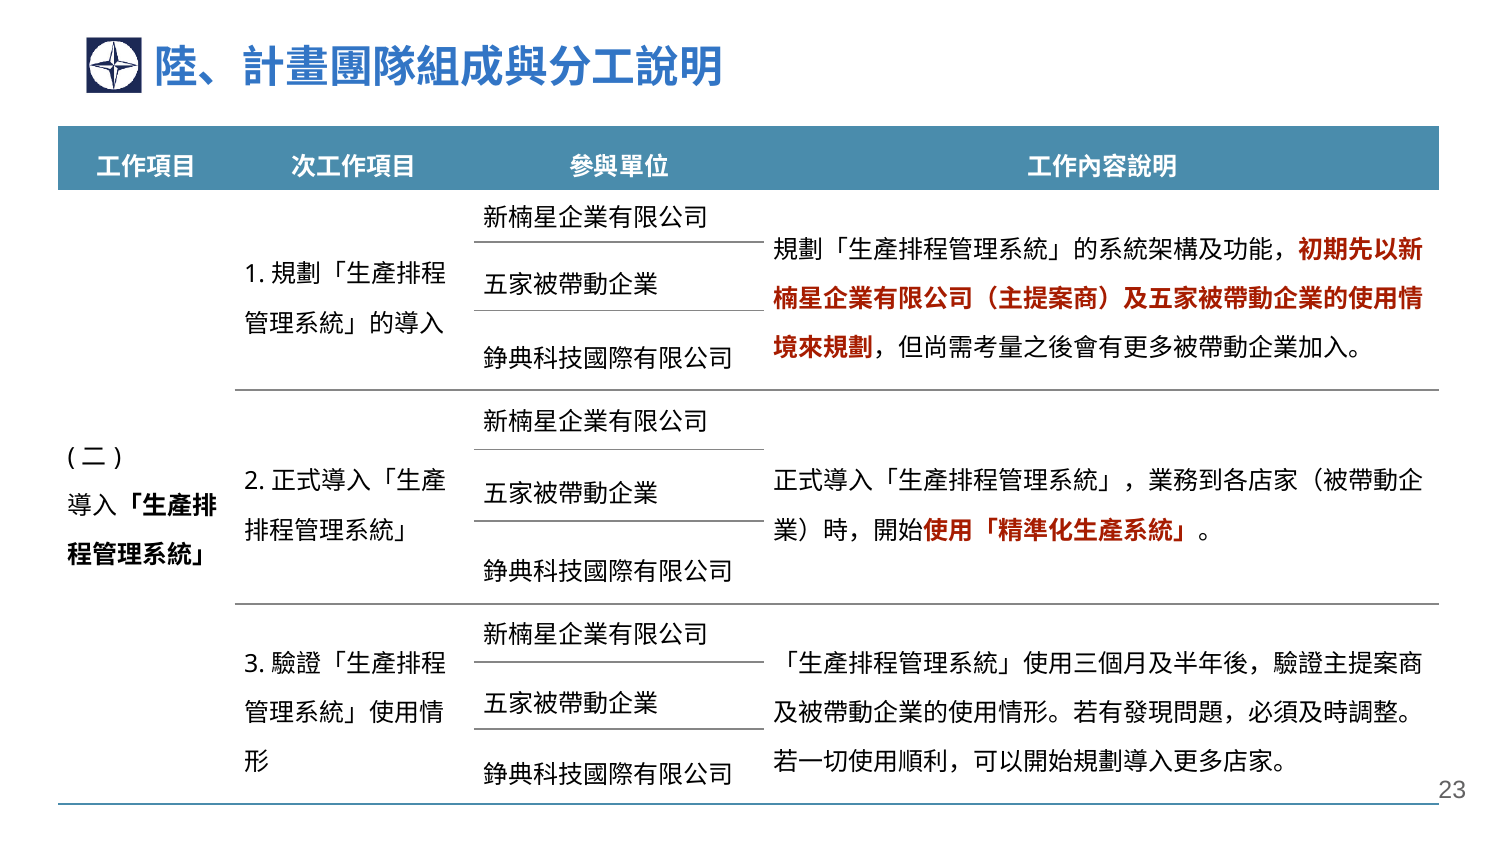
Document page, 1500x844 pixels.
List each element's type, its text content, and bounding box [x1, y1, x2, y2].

table_cell 新楠星企業有限公司 [474, 605, 764, 661]
table_cell 規劃「生產排程管理系統」的系統架構及功能，初期先以新楠星企業有限公司（主提案商）及五家被帶動企業的使用情境來規劃，但尚需考量之後會有更多被帶動企業加入。 [764, 190, 1439, 389]
table_cell 新楠星企業有限公司 [474, 391, 764, 449]
table_cell 五家被帶動企業 [474, 663, 764, 728]
table_cell 2.正式導入「生產排程管理系統」 [235, 391, 474, 603]
table_cell 錚典科技國際有限公司 [474, 311, 764, 389]
table_cell 「生產排程管理系統」使用三個月及半年後，驗證主提案商及被帶動企業的使用情形。若有發現問題，必須及時調整。若一切使用順利，可以開始規劃導入更多店家。 [764, 605, 1439, 803]
table_cell 正式導入「生產排程管理系統」，業務到各店家（被帶動企業）時，開始使用「精準化生產系統」。 [764, 391, 1439, 603]
text_box 陸、計畫團隊組成與分工說明 [0, 31, 790, 99]
table_header 參與單位 [474, 126, 764, 190]
table_header 次工作項目 [235, 126, 474, 190]
table_cell 錚典科技國際有限公司 [474, 730, 764, 803]
table_cell (二) 導入「生產排程管理系統」 [58, 190, 235, 803]
table_cell 1.規劃「生產排程管理系統」的導入 [235, 190, 474, 389]
table_cell 五家被帶動企業 [474, 243, 764, 310]
table_cell 錚典科技國際有限公司 [474, 522, 764, 603]
slide_number 23 [1403, 765, 1482, 829]
picture [81, 34, 144, 98]
table_cell 新楠星企業有限公司 [474, 190, 764, 241]
table_header 工作內容說明 [764, 126, 1439, 190]
table_cell 3.驗證「生產排程管理系統」使用情形 [235, 605, 474, 803]
table_header 工作項目 [58, 126, 235, 190]
table_cell 五家被帶動企業 [474, 450, 764, 520]
